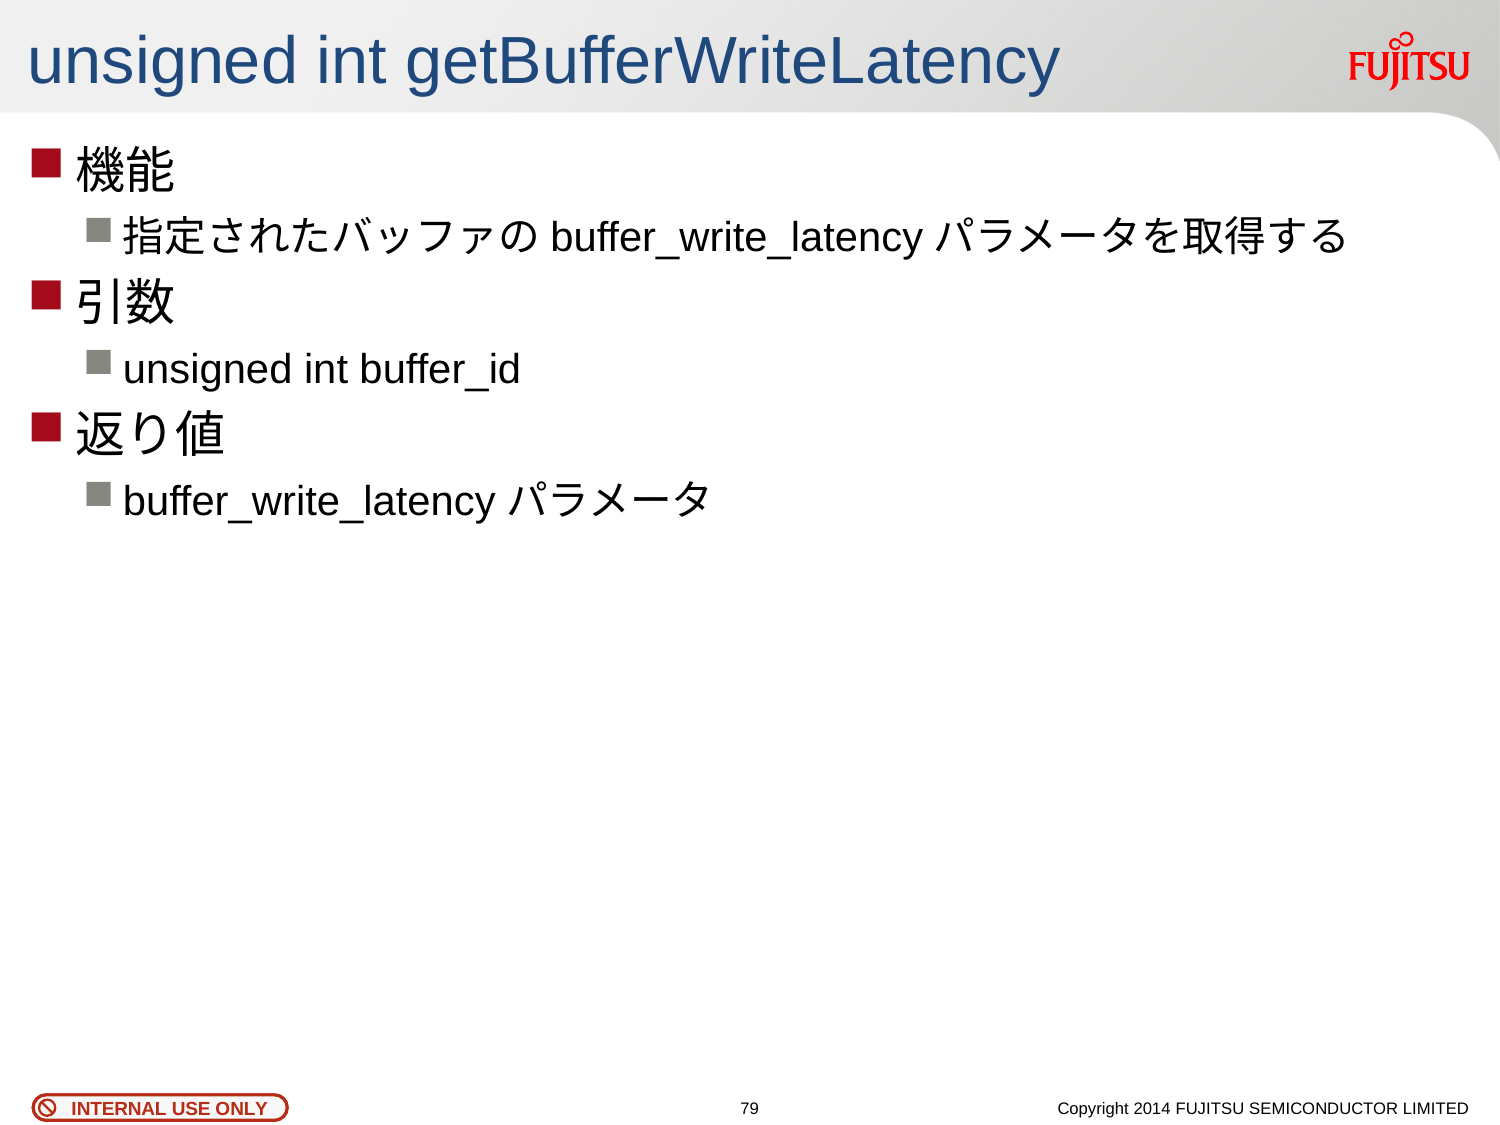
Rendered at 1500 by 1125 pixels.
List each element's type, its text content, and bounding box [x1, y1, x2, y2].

title unsigned int getBufferWriteLatency [27, 0, 1317, 114]
slide_number 78 [705, 1091, 794, 1125]
list 機能 指定されたバッファのbuffer_write_latencyパラメータを取得する 引数 unsigned int buffer_id 返り値 buffer_write_latencyパラメータ [27, 142, 1469, 1061]
footer Copyright 2014 FUJITSU SEMICONDUCTOR LIMITED [809, 1091, 1470, 1125]
picture [0, 0, 1500, 176]
